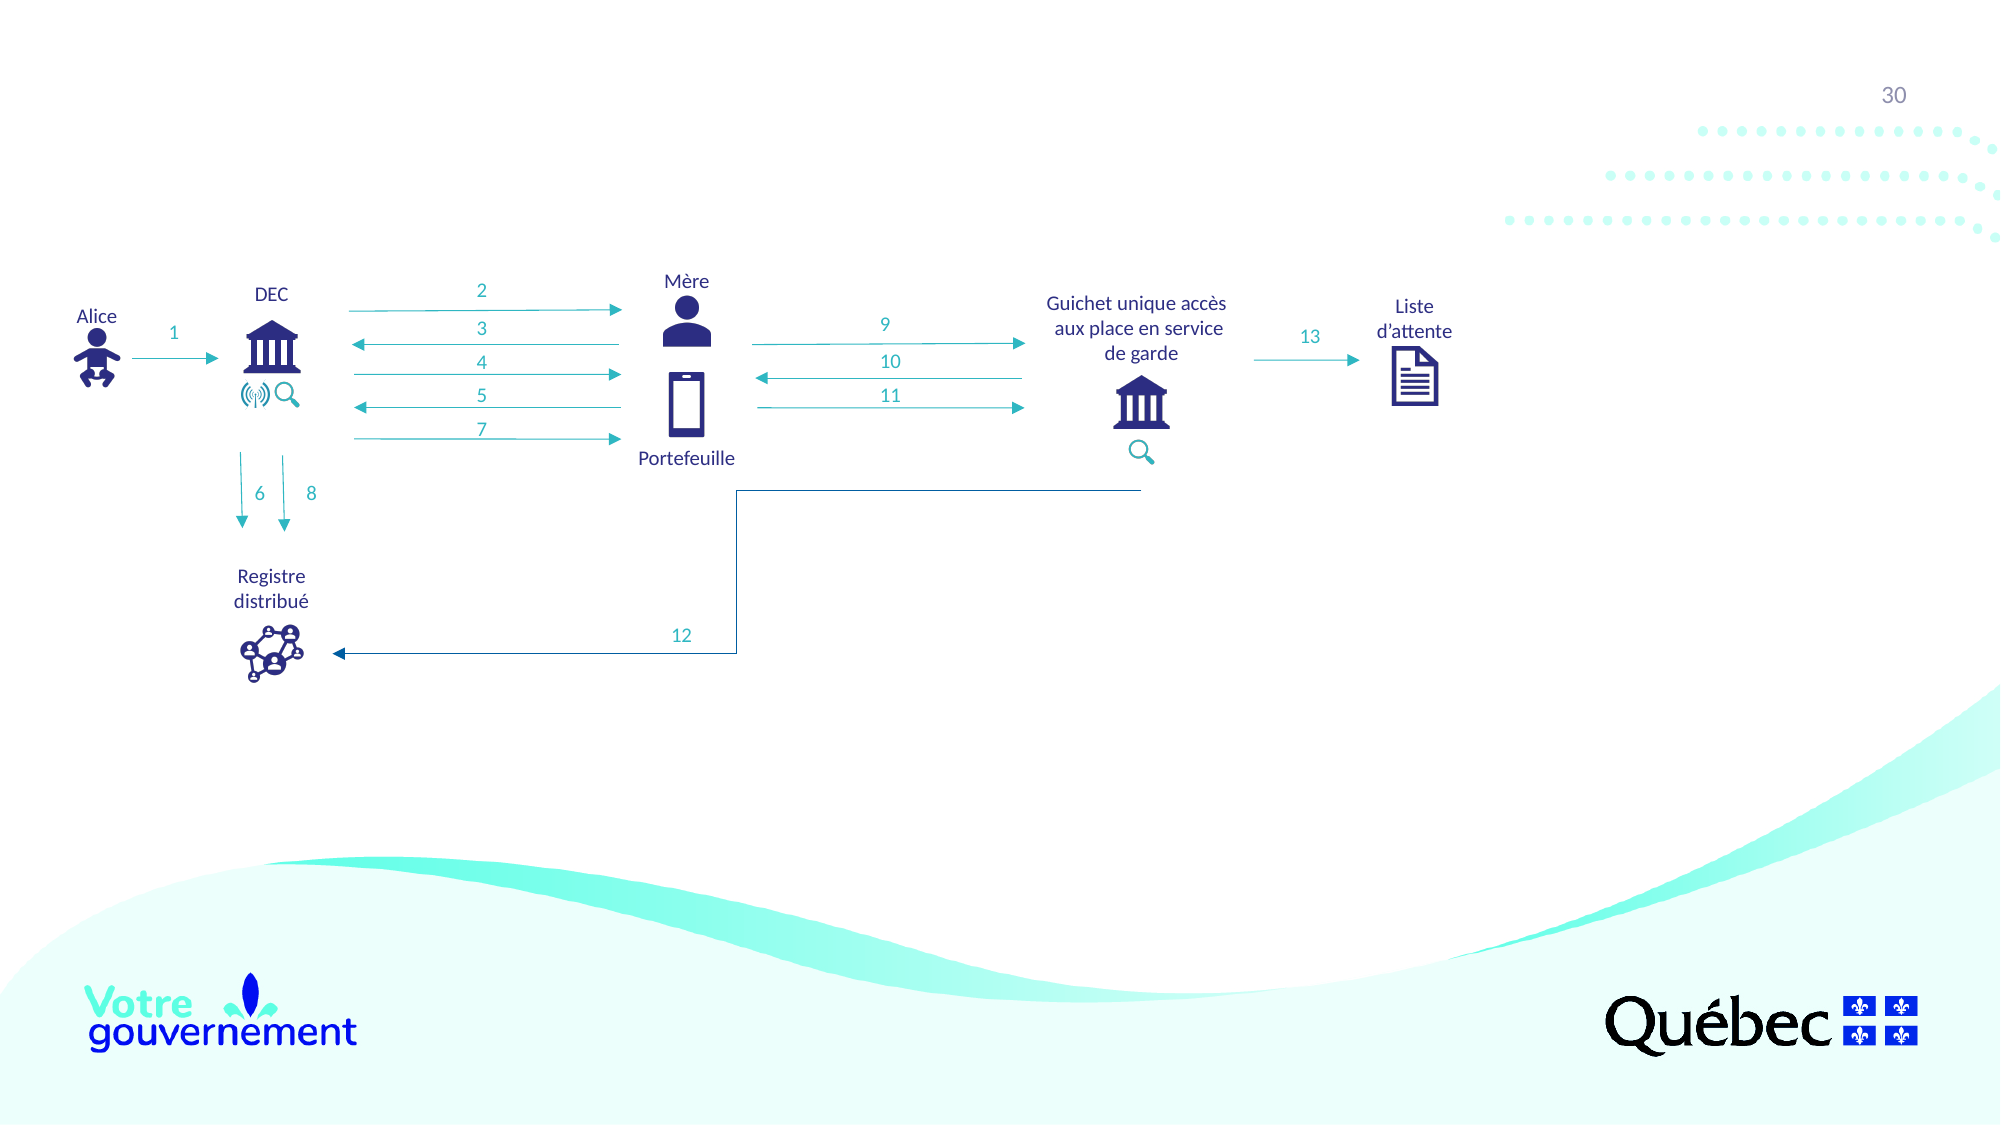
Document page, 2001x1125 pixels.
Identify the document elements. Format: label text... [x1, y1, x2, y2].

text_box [61, 259, 1470, 690]
slide_number 30 [1472, 63, 1922, 124]
picture [0, 0, 2001, 1125]
